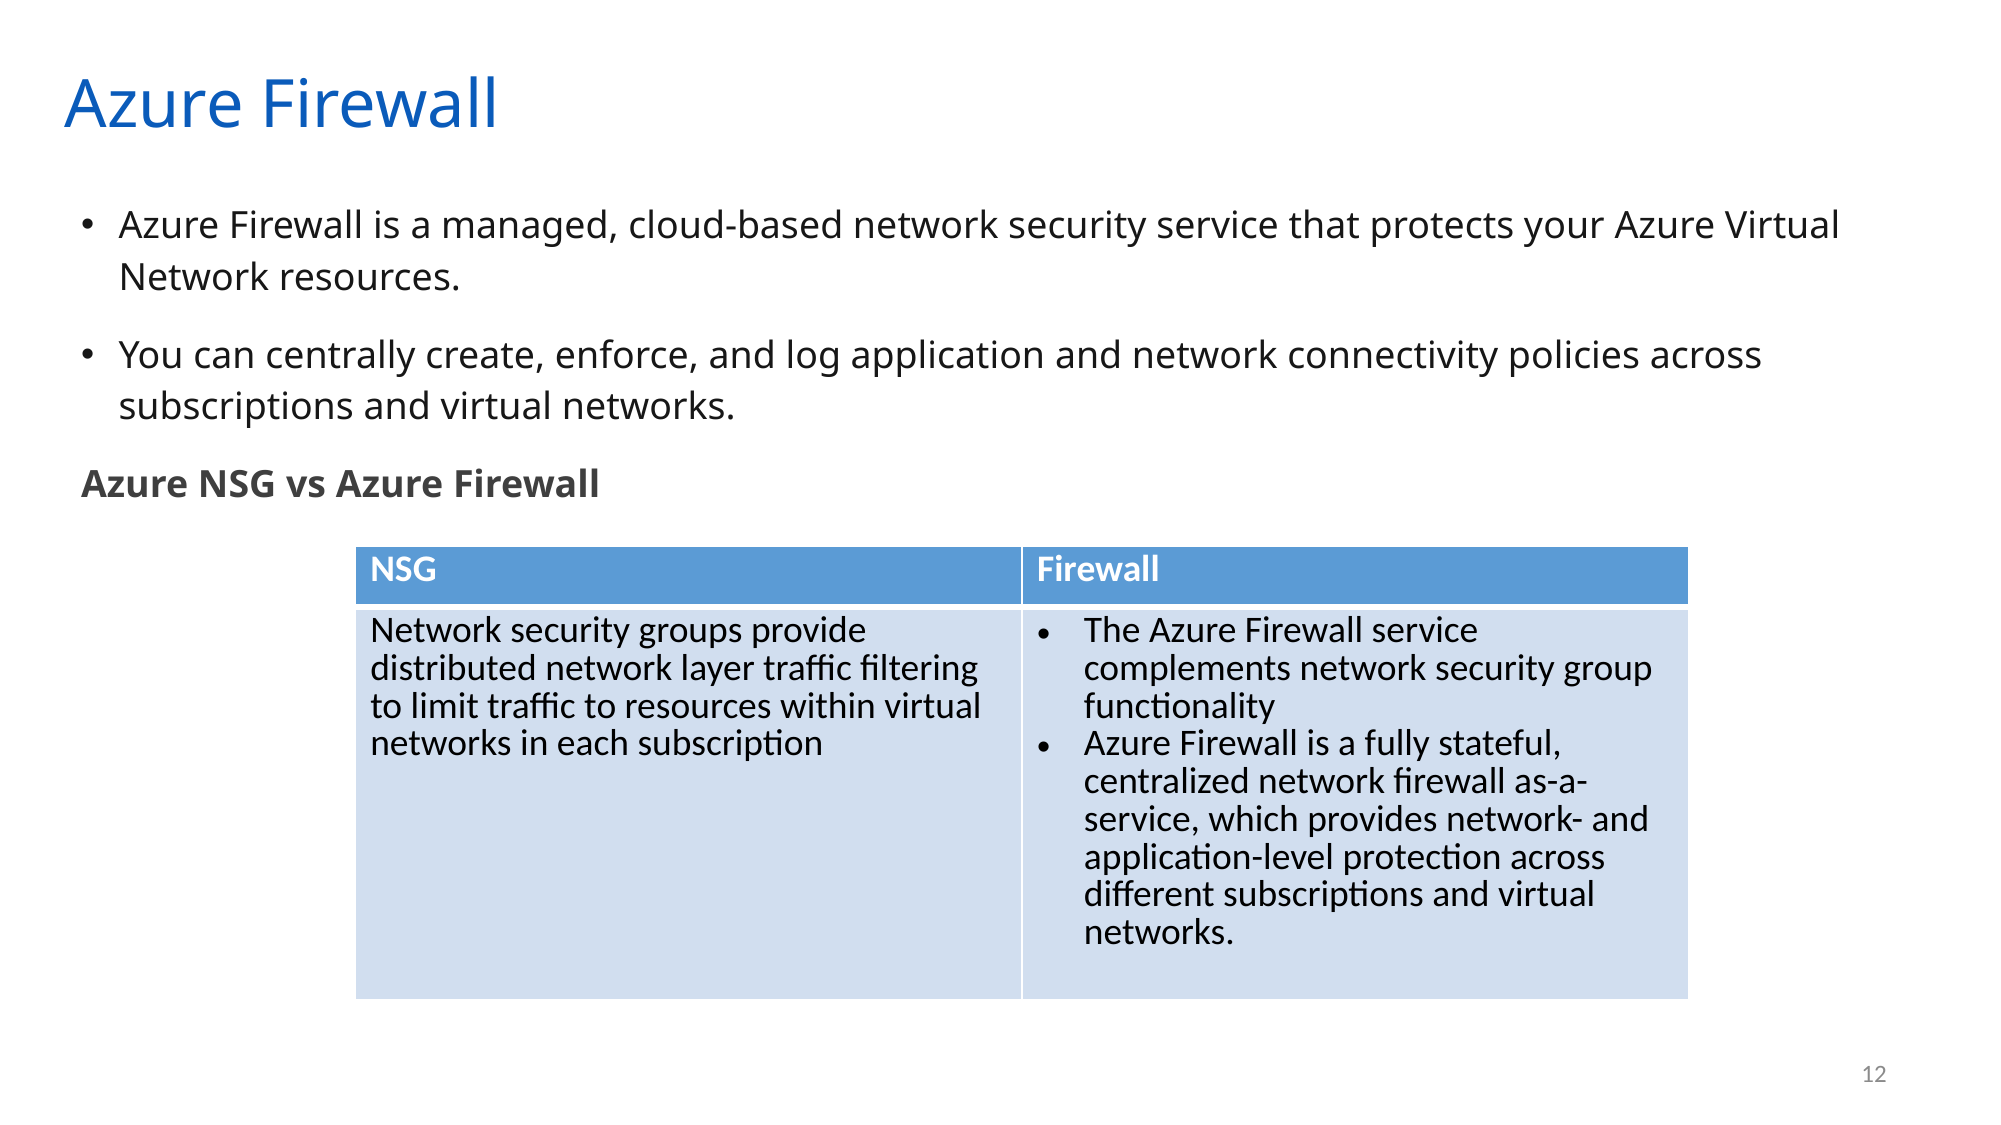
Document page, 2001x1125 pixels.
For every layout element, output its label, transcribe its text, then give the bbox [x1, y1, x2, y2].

table_header Firewall [1023, 547, 1688, 604]
list Azure Firewall is a managed, cloud-based network security service that protects your Azure Virtual Network resources. You can centrally create, enforce, and log application and network connectivity policies across subscriptions and virtual networks. Azure NSG vs Azure Firewall [66, 187, 1899, 1001]
table_cell Network security groups provide distributed network layer traffic filtering to limit traffic to resources within virtual networks in each subscription [356, 610, 1021, 999]
slide_number 12 [1451, 1042, 1902, 1103]
table_header NSG [356, 547, 1021, 604]
table_cell The Azure Firewall service complements network security group functionality Azure Firewall is a fully stateful, centralized network firewall as-a-service, which provides network- and application-level protection across different subscriptions and virtual networks. [1023, 610, 1688, 999]
title Azure Firewall [49, 49, 1899, 162]
